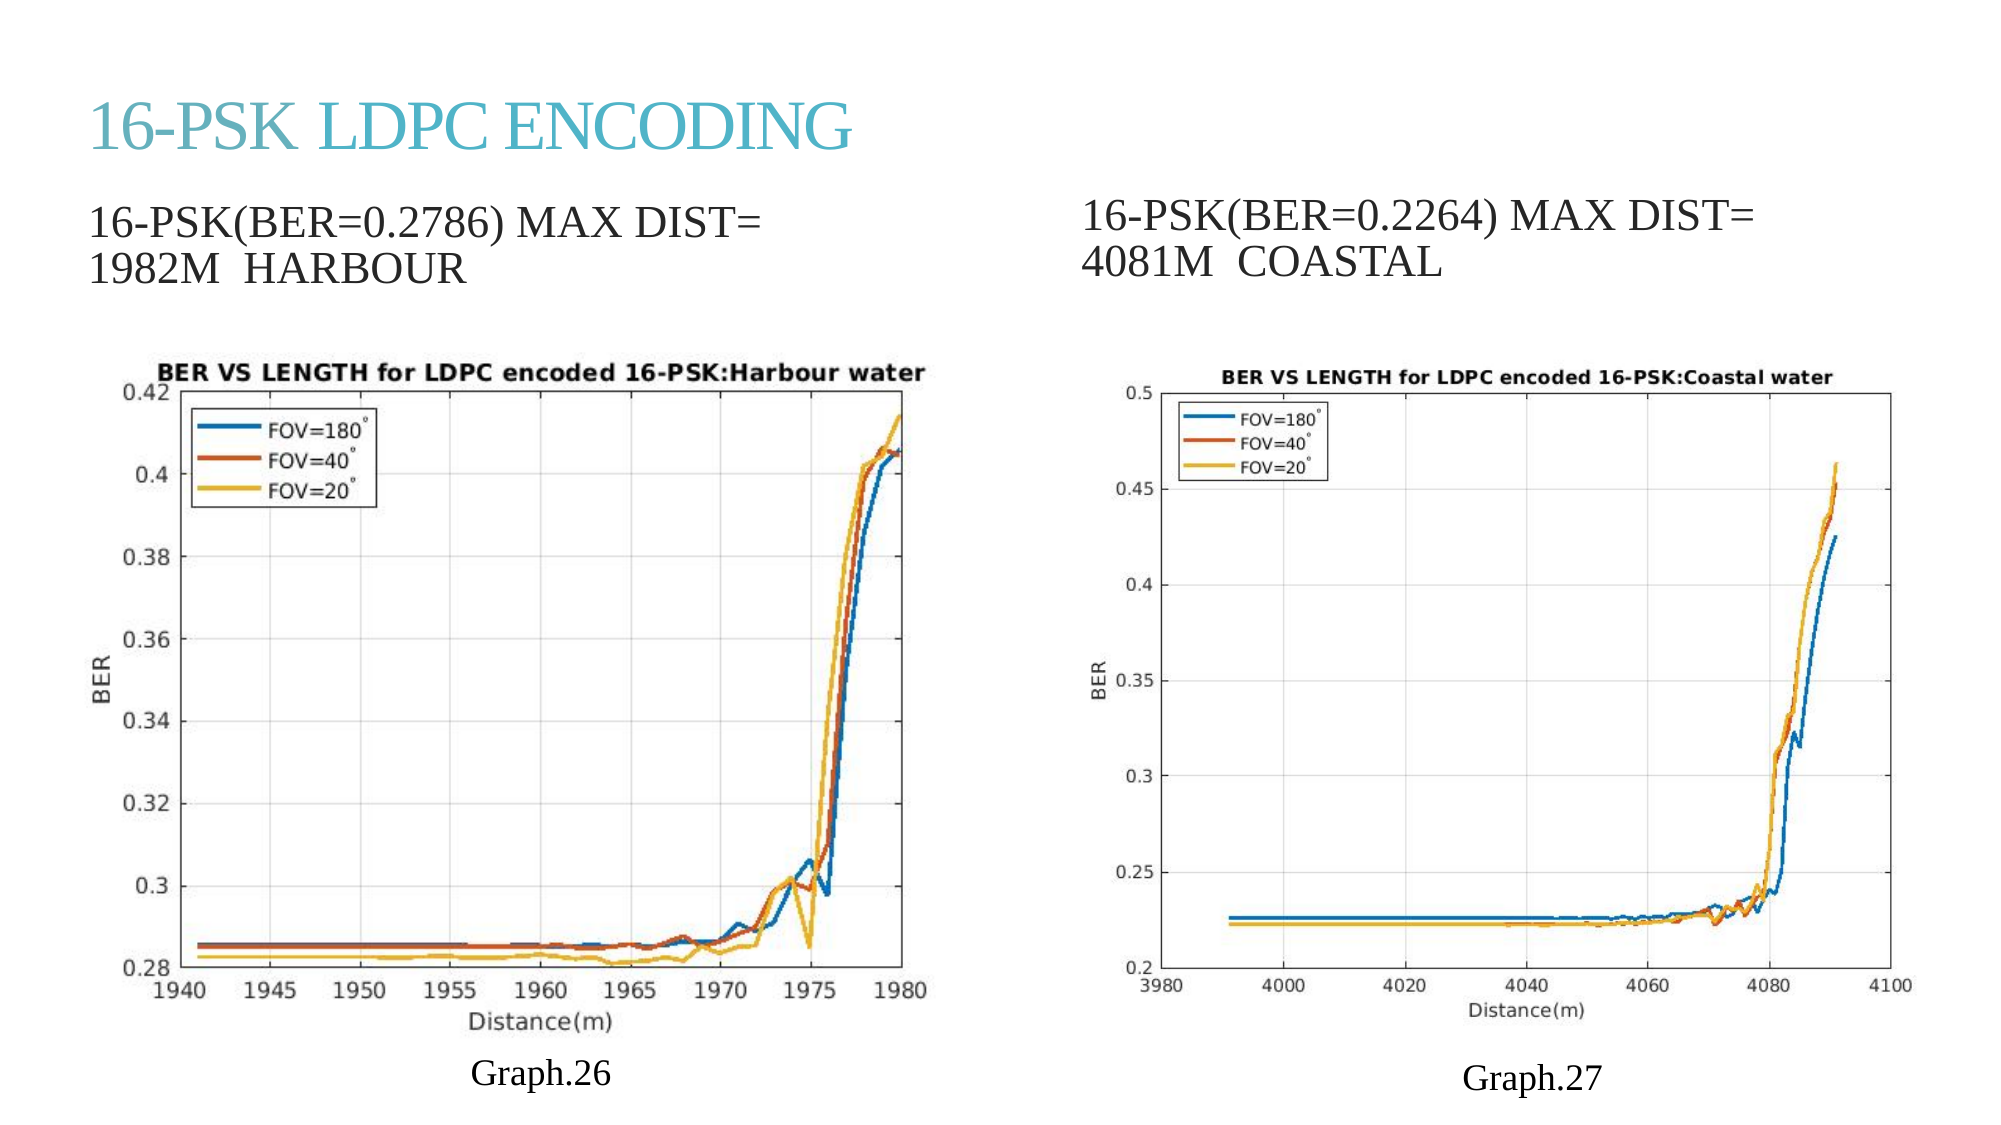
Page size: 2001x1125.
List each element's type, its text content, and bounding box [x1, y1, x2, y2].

list 16-PSK(BER=0.2786) MAX DIST= 1982m HARBOUR [72, 178, 919, 315]
text_box Graph.26 [455, 1046, 628, 1125]
picture [60, 340, 989, 1046]
title 16-PSK LDPC ENCODING [72, 83, 1913, 172]
text_box Graph.27 [1447, 1046, 1620, 1125]
list 16-PSK(BER=0.2264) MAX DIST= 4081m COASTAL [1066, 171, 1913, 307]
picture [1040, 340, 1982, 1046]
